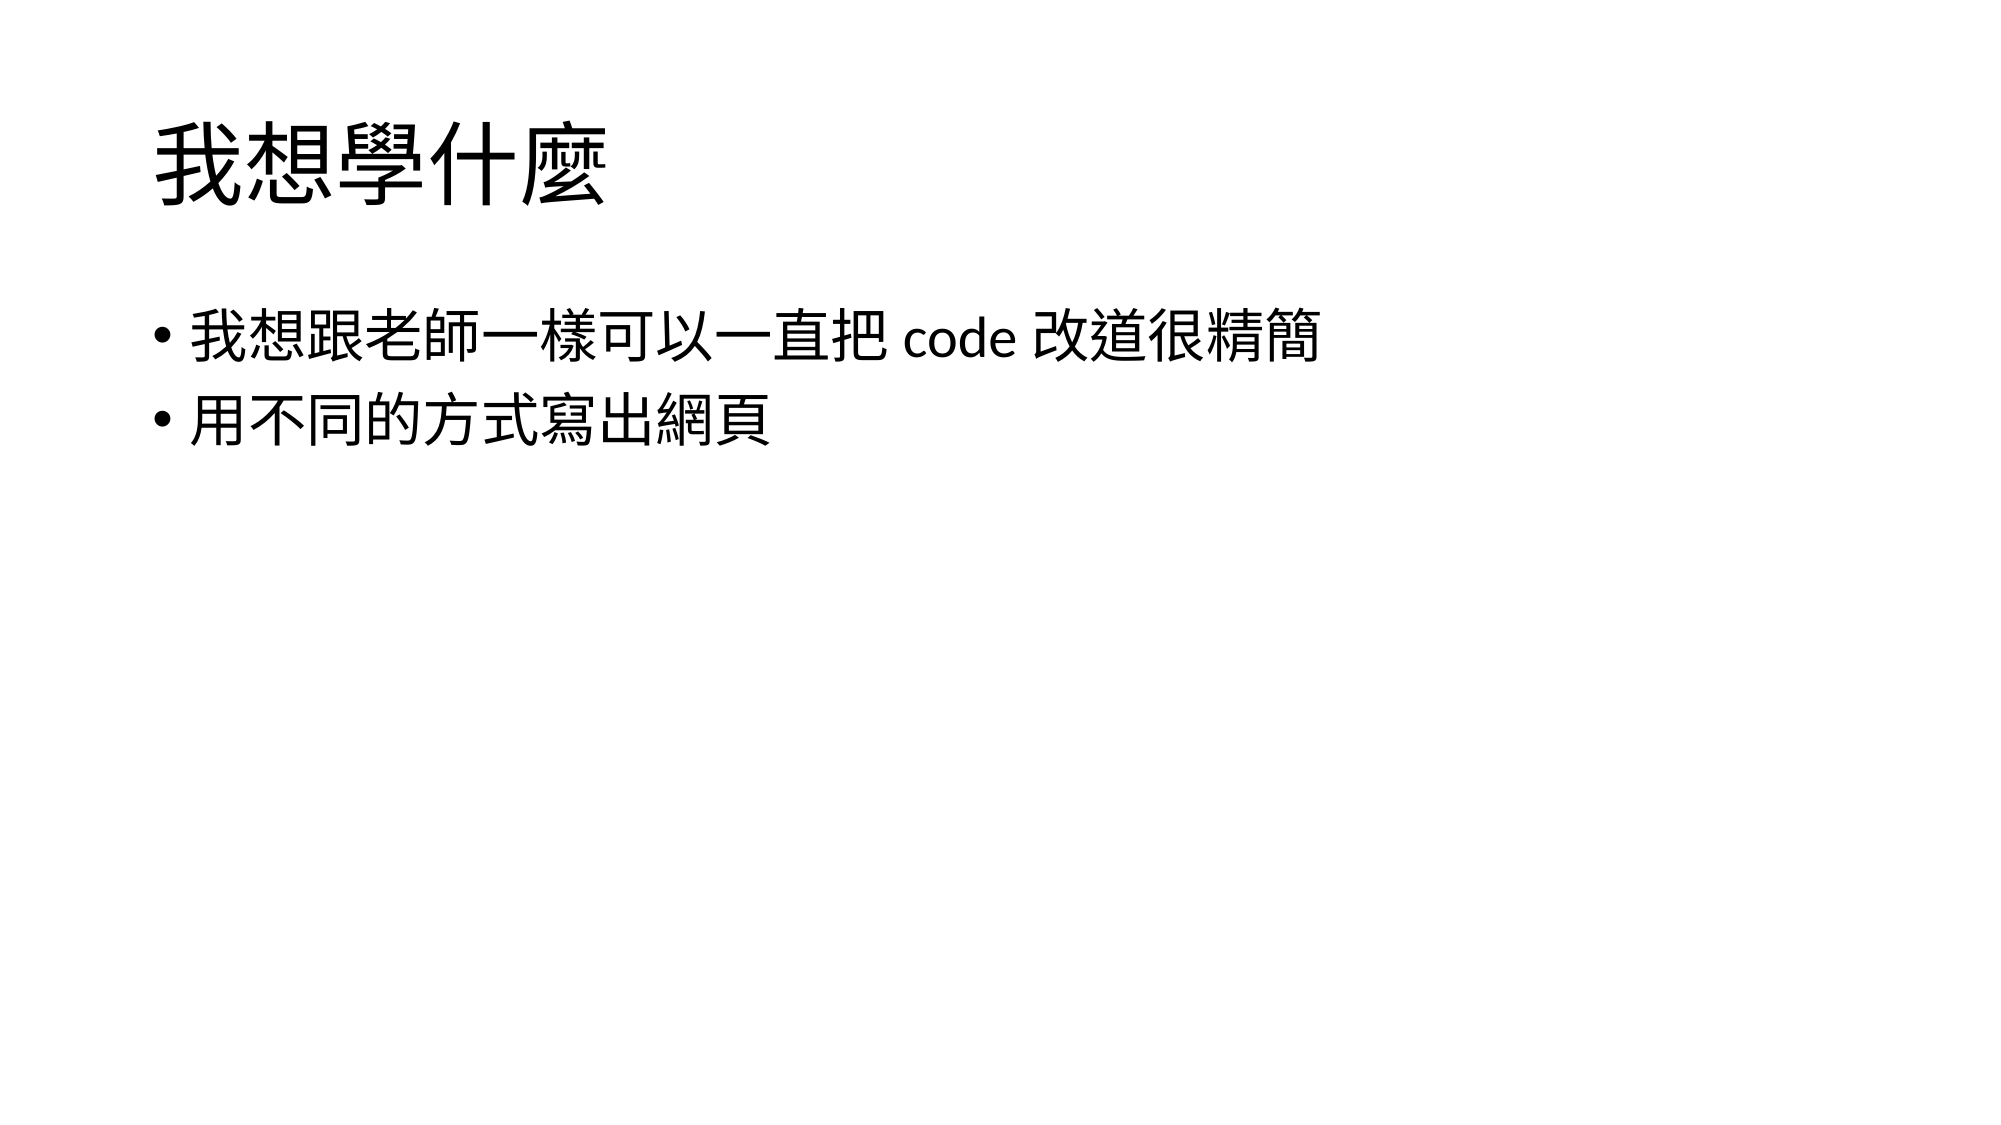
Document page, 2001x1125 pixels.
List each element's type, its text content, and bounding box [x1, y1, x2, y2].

list 我想跟老師一樣可以一直把code改道很精簡 用不同的方式寫出網頁 [137, 299, 1863, 1014]
title 我想學什麼 [137, 59, 1863, 278]
